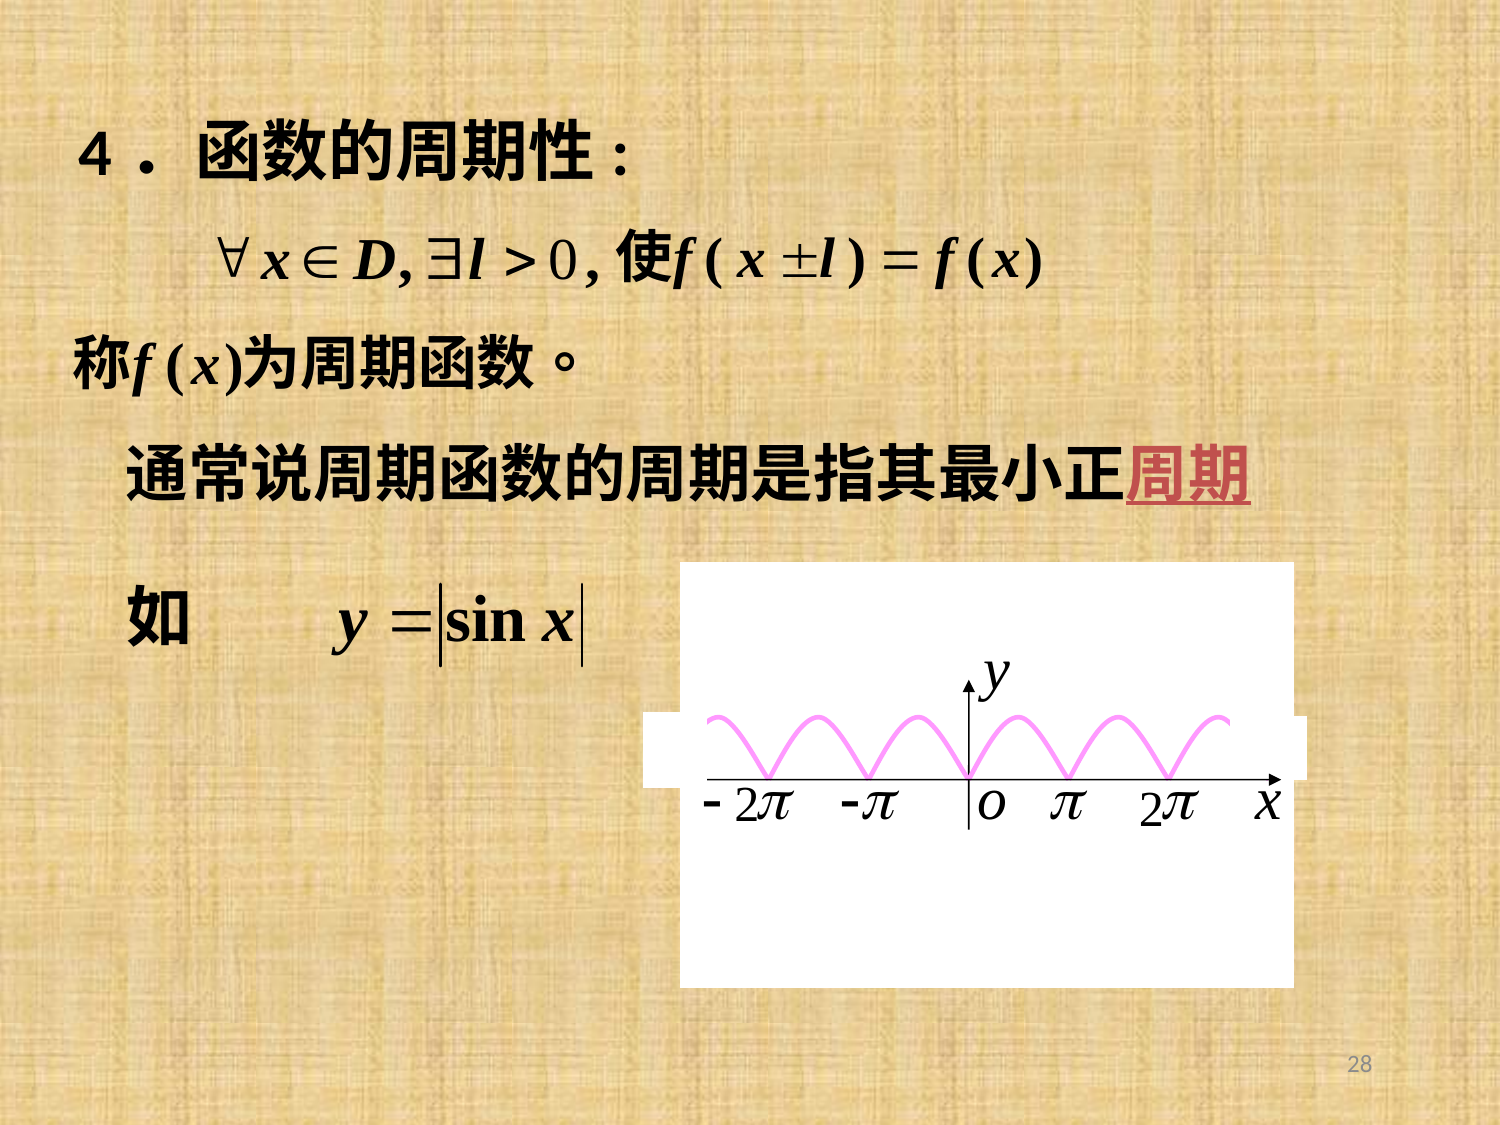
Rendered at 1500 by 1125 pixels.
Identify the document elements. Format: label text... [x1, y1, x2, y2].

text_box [118, 569, 597, 681]
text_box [643, 562, 1307, 988]
picture [0, 0, 1500, 1125]
text_box 4．函数的周期性: [64, 101, 905, 196]
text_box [64, 324, 576, 410]
text_box 通常说周期函数的周期是指其最小正周期 [112, 426, 1437, 516]
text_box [199, 224, 603, 305]
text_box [608, 219, 1063, 302]
slide_number 28 [1074, 1025, 1388, 1100]
